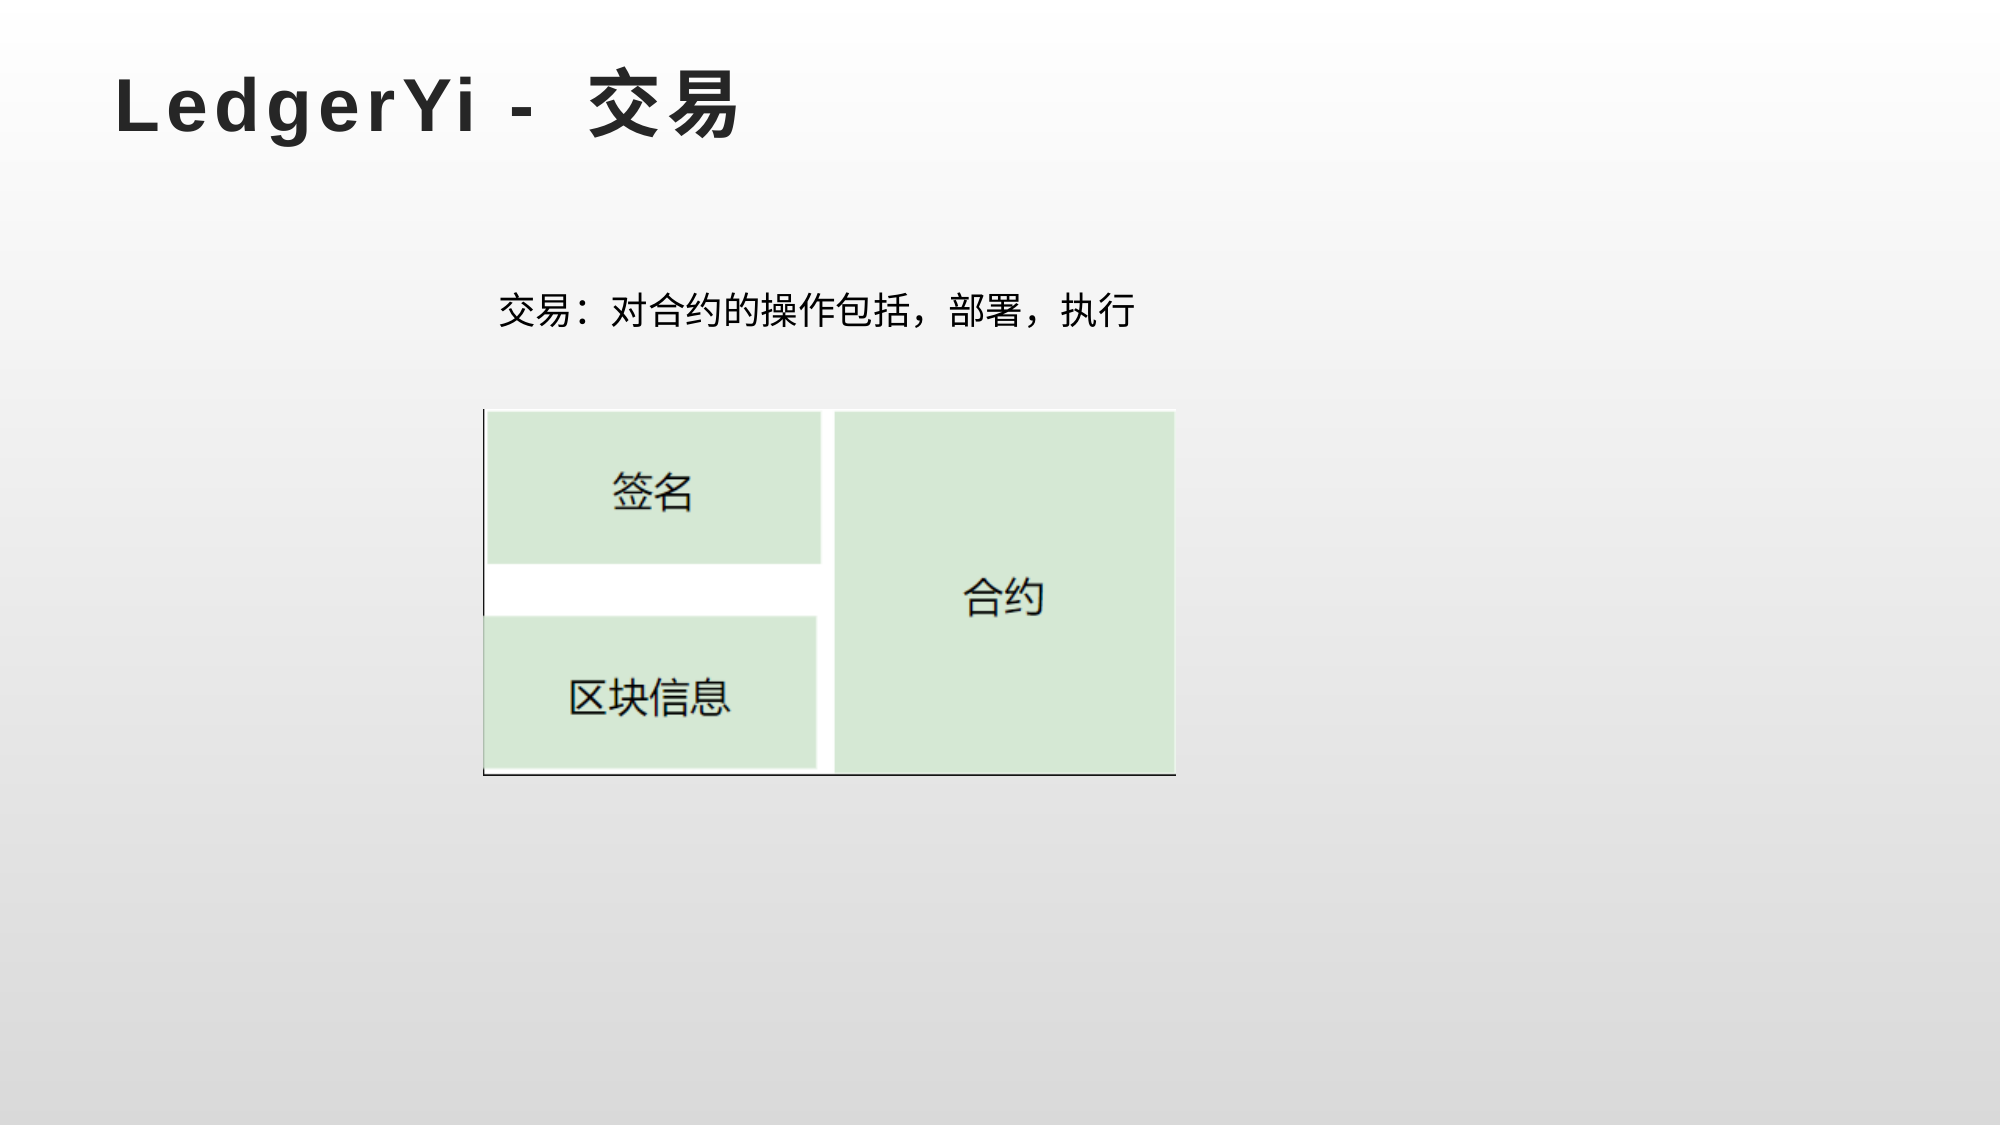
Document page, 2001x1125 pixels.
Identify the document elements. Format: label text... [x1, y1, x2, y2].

title LedgerYi - 交易 [100, 43, 1900, 160]
picture [483, 409, 1176, 776]
text_box 交易：对合约的操作包括，部署，执行 [483, 279, 1151, 340]
